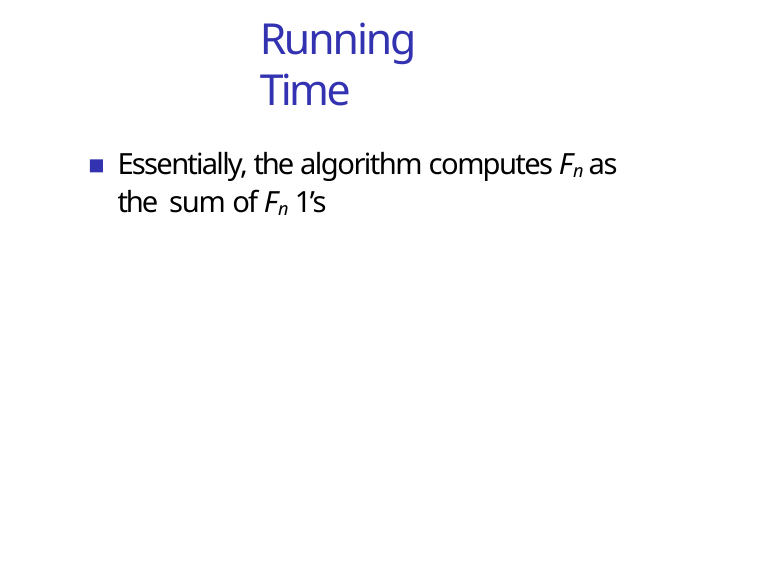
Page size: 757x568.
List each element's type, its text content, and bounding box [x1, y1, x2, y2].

text_box [89, 159, 103, 173]
text_box Essentially, the algorithm computes Fn as the sum of Fn 1’s [111, 140, 664, 220]
text_box Running Time [257, 9, 499, 115]
